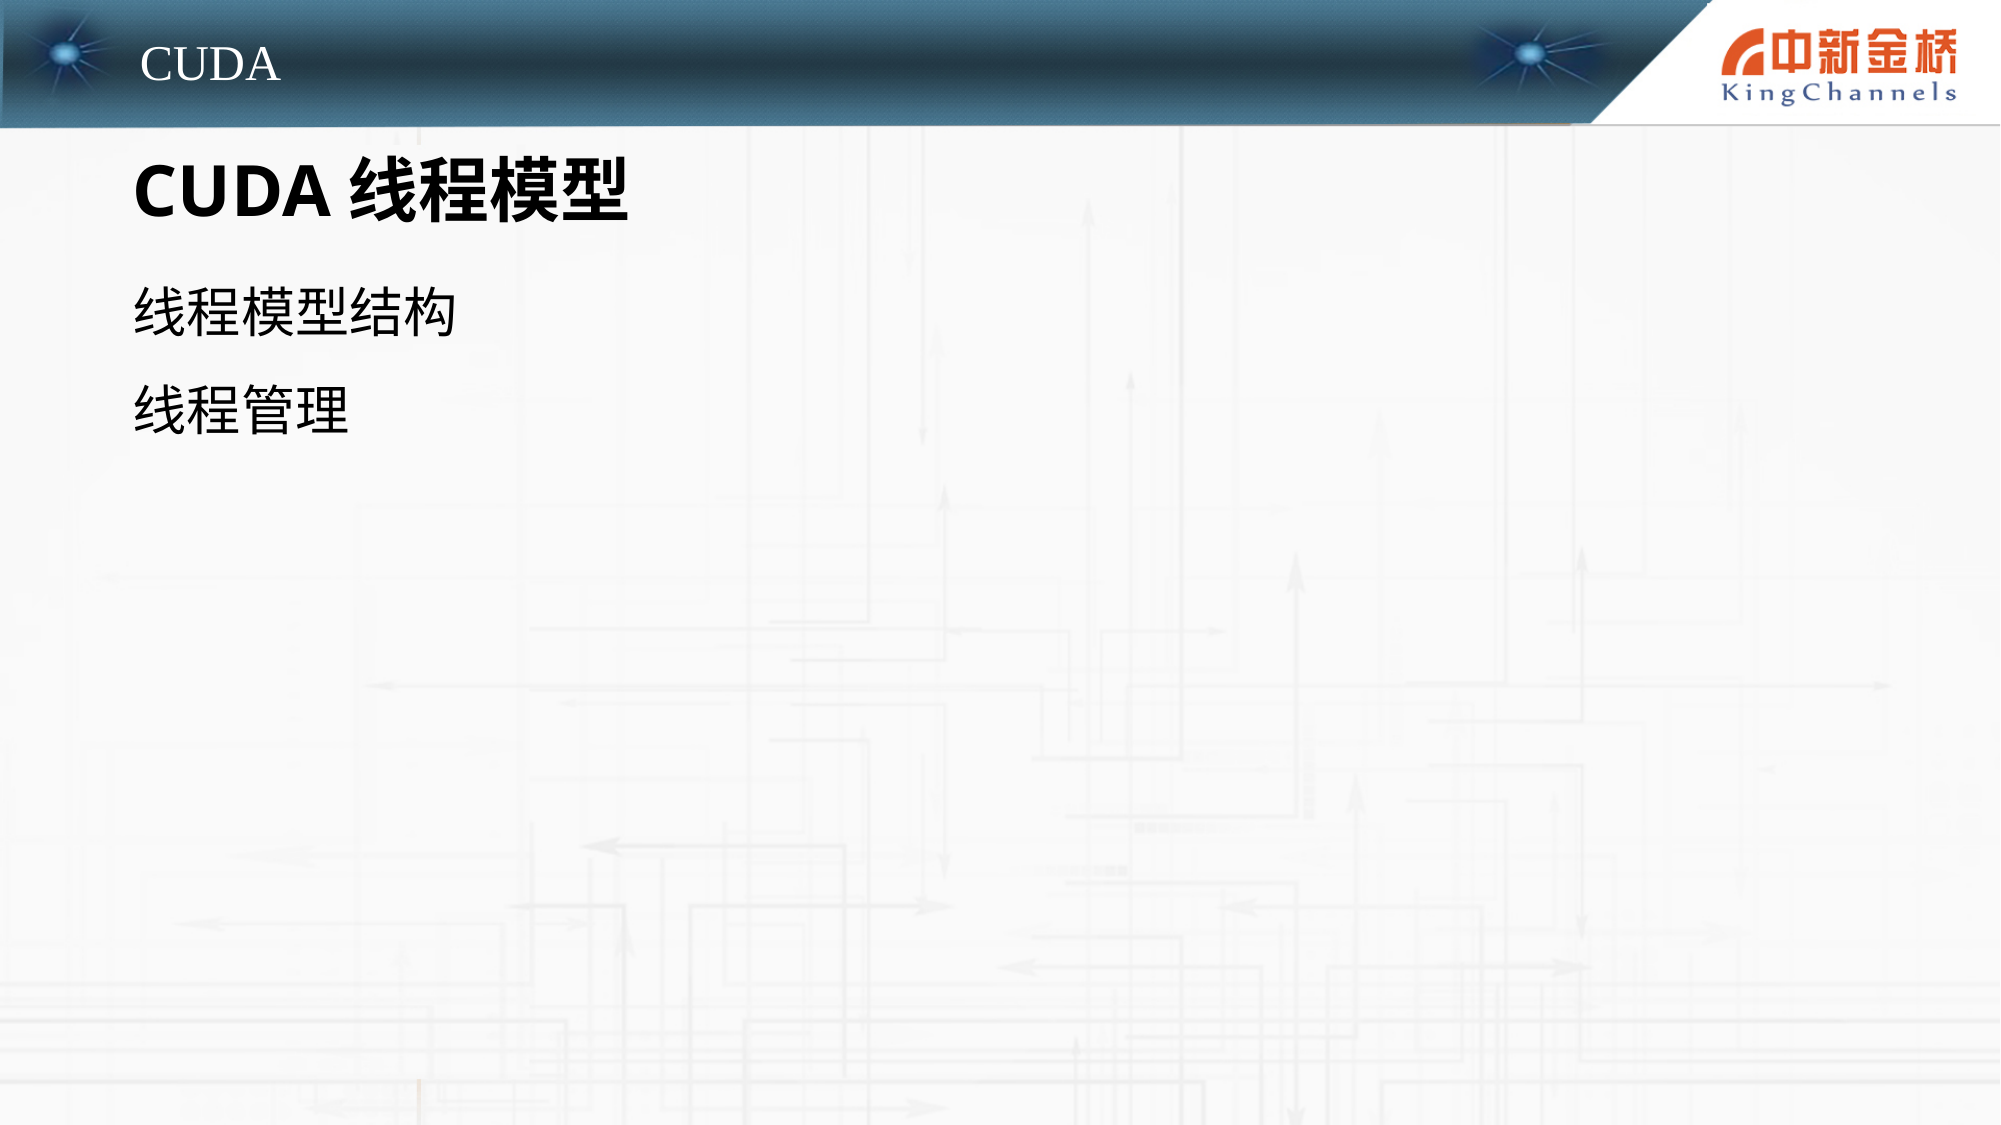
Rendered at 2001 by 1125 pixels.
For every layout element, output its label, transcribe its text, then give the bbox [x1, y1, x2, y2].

picture [0, 0, 2001, 1125]
text_box CUDA线程模型 [117, 138, 1898, 238]
text_box 线程模型结构 线程管理 [117, 238, 1898, 449]
